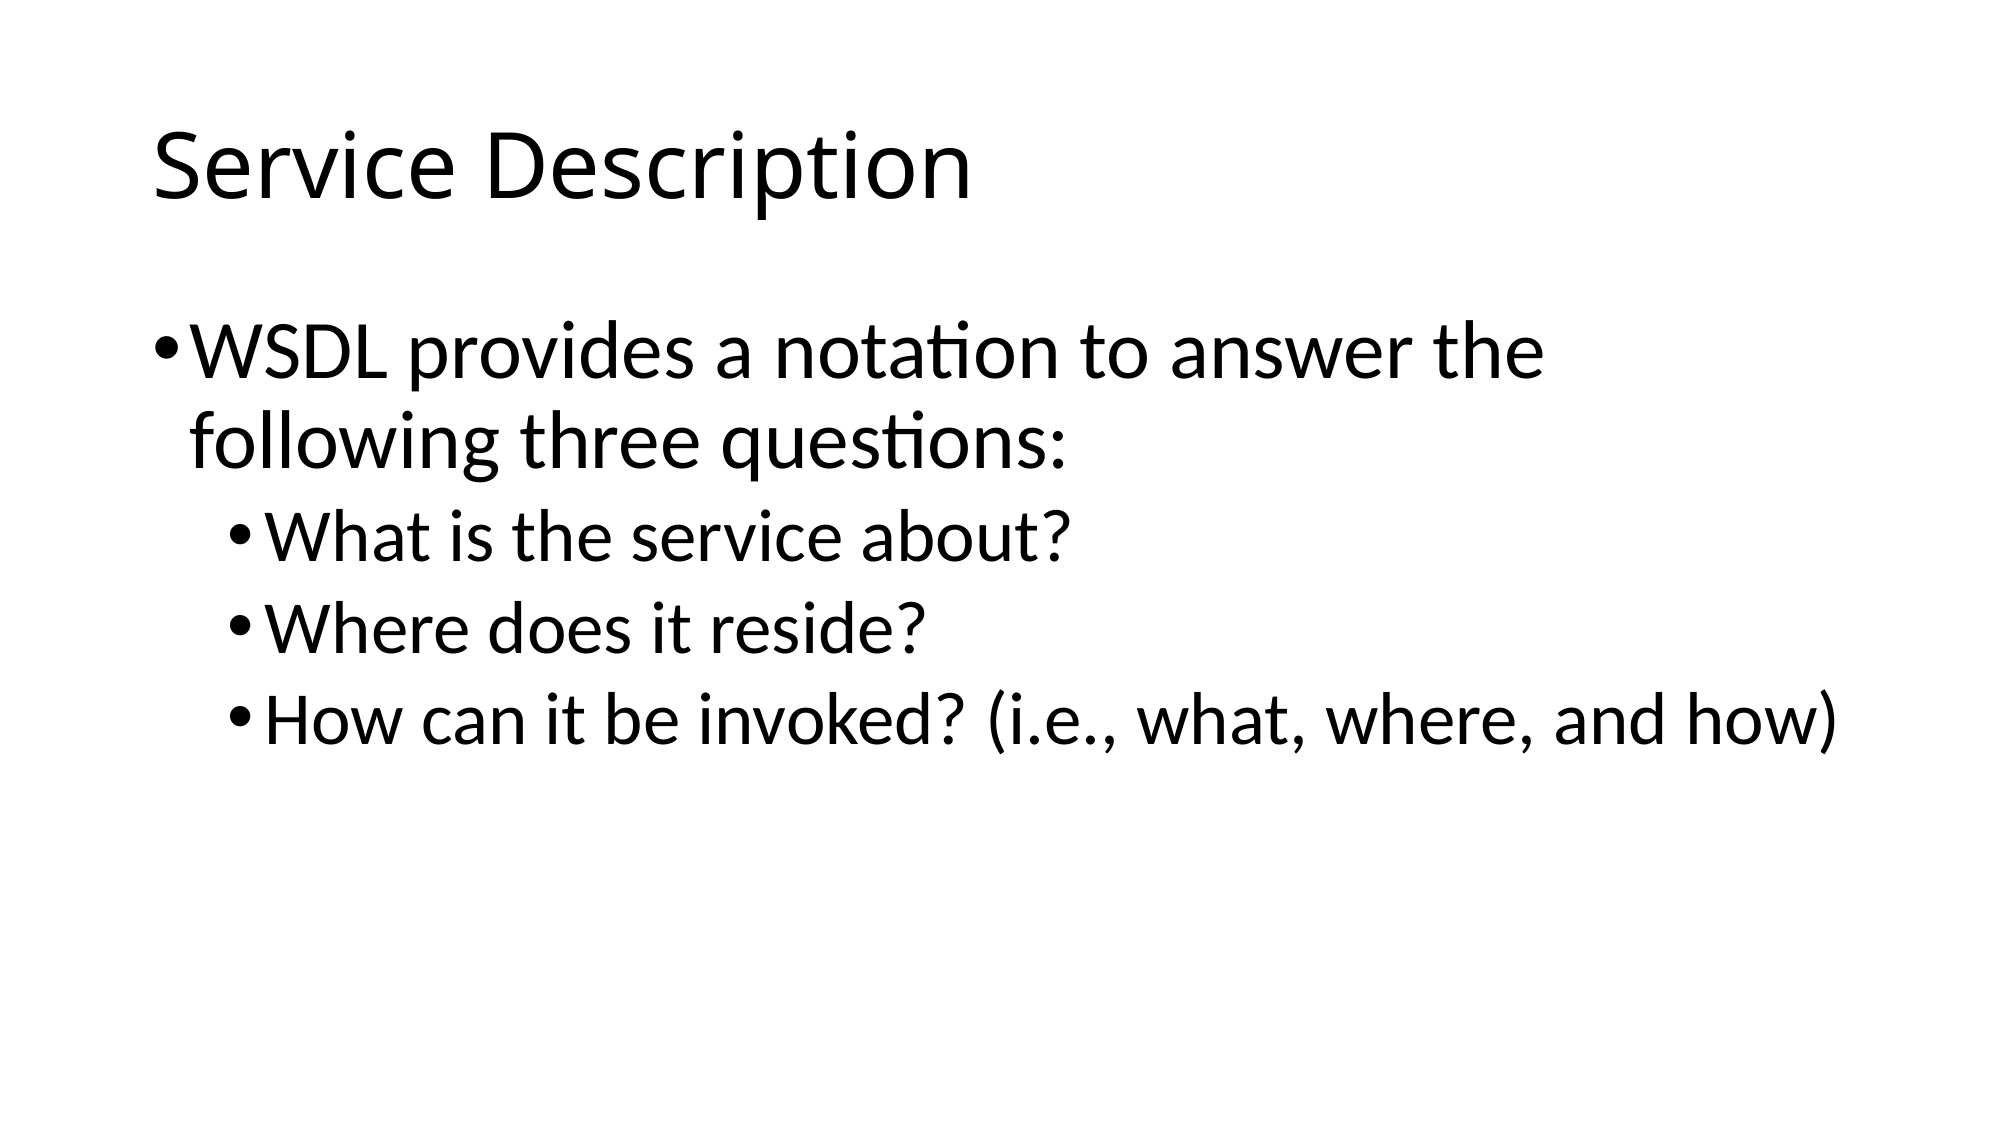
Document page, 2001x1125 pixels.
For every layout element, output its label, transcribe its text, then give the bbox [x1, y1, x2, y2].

title Service Description [137, 59, 1863, 278]
list WSDL provides a notation to answer the following three questions: What is the service about? Where does it reside? How can it be invoked? (i.e., what, where, and how) [137, 299, 1863, 1014]
